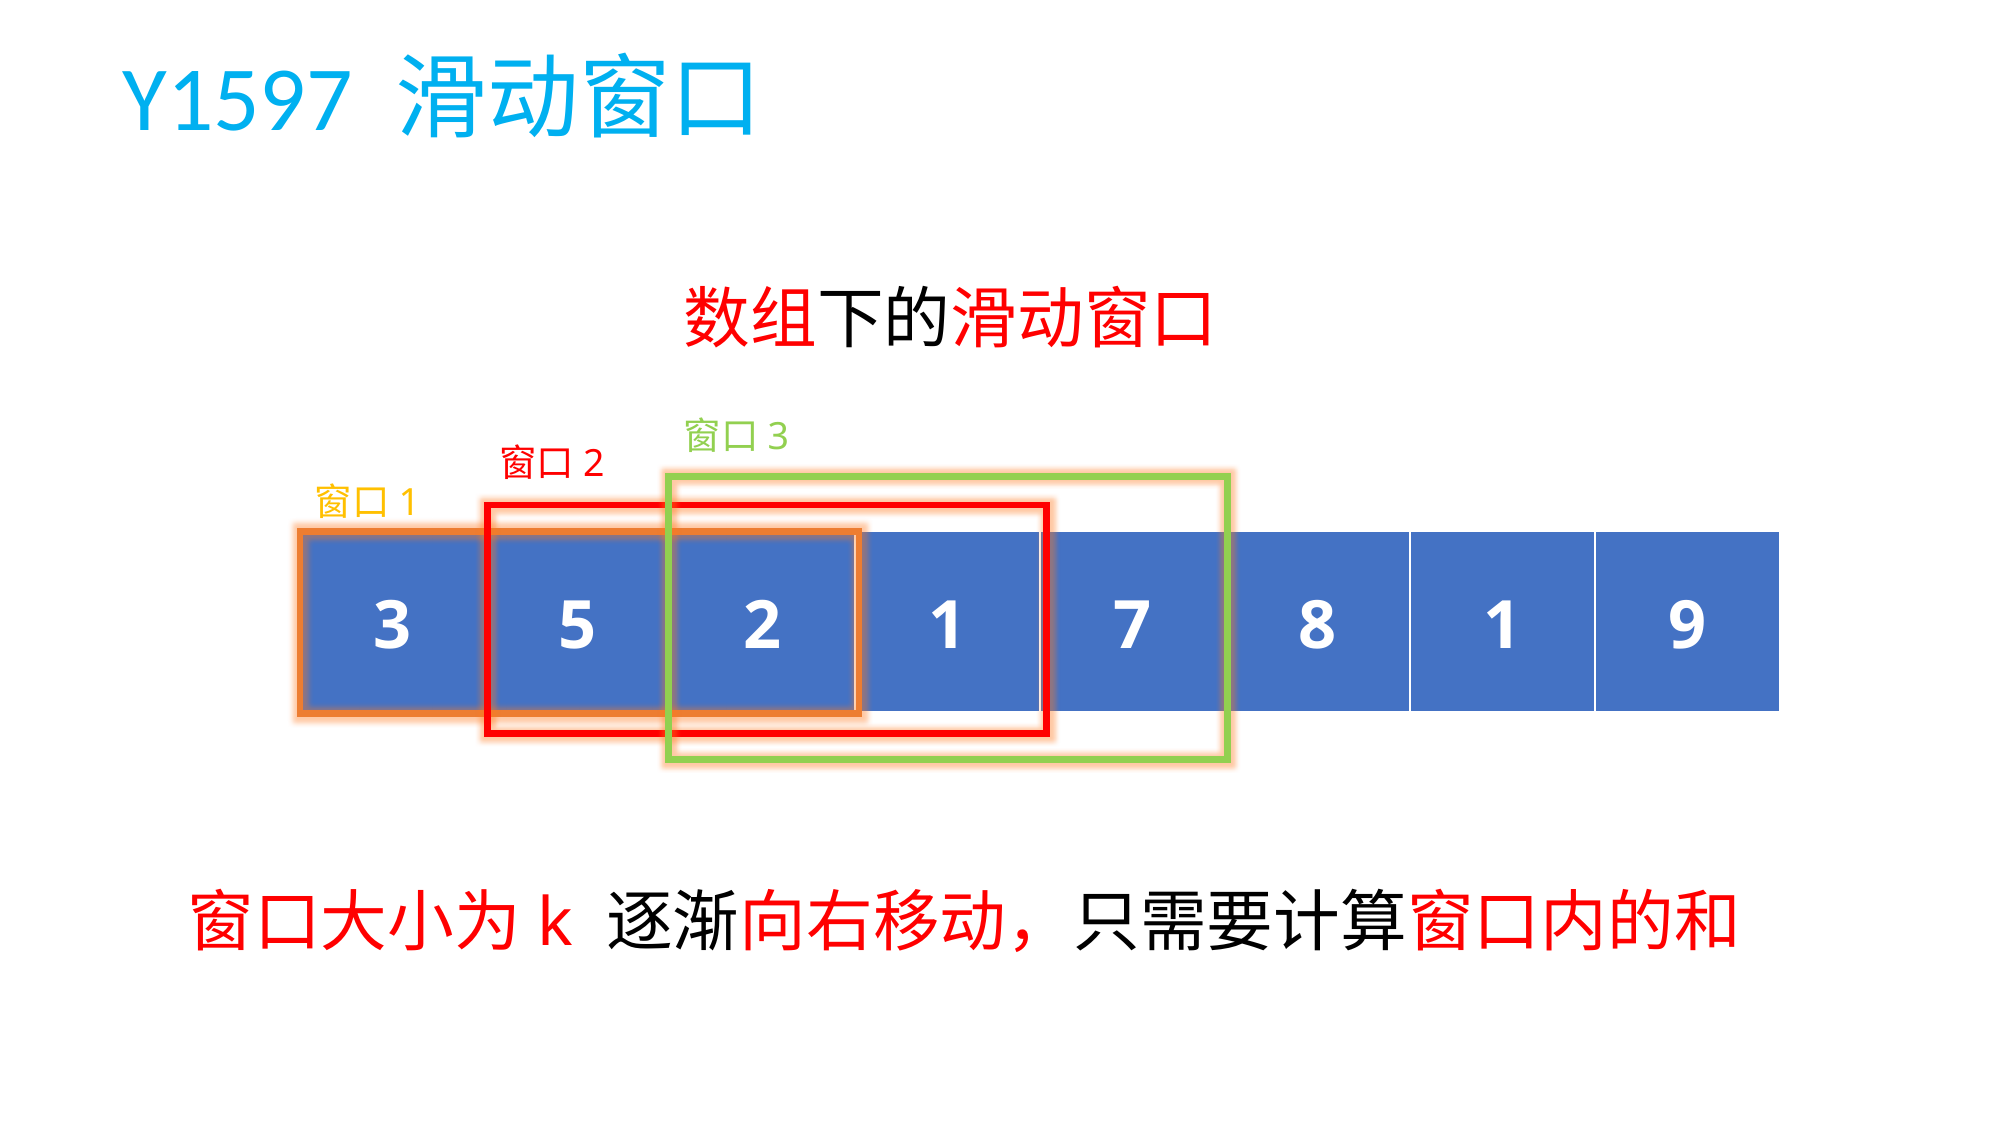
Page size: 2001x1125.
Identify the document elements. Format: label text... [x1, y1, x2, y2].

text_box 窗口1 [299, 470, 453, 531]
text_box 窗口大小为k 逐渐向右移动，只需要计算窗口内的和 [172, 871, 1834, 967]
table_header 8 [1237, 532, 1409, 711]
table_header 1 [1411, 532, 1594, 711]
text_box [665, 476, 1229, 761]
text_box 窗口2 [484, 431, 637, 491]
text_box [486, 504, 661, 735]
text_box [299, 530, 480, 715]
text_box 数组下的滑动窗口 [668, 268, 1336, 364]
title Y1597 滑动窗口 [107, 0, 1834, 203]
text_box 窗口3 [668, 404, 822, 465]
table_header 9 [1596, 532, 1779, 711]
